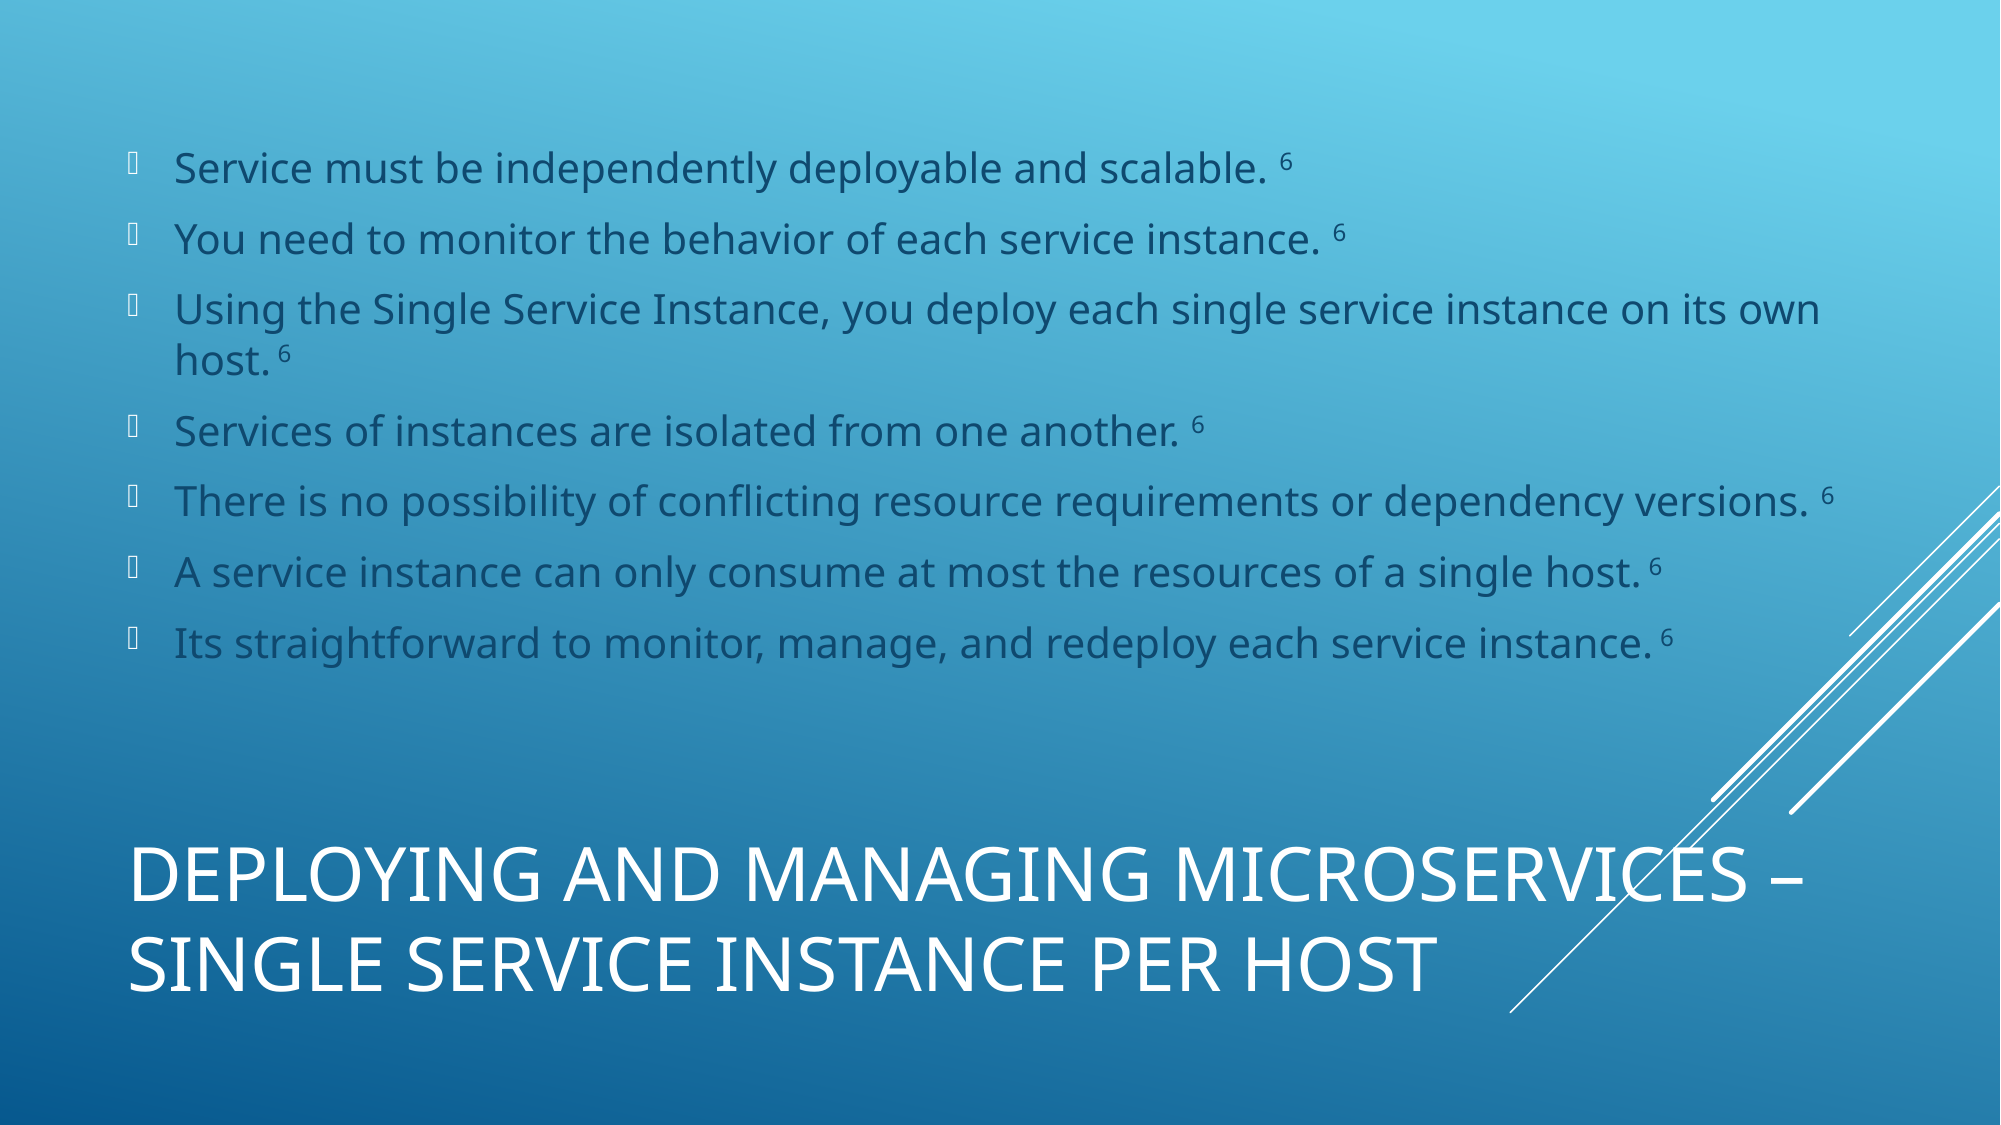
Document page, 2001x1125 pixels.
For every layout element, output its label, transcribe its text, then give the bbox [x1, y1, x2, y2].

list Service must be independently deployable and scalable. 6 You need to monitor the behavior of each service instance. 6 Using the Single Service Instance, you deploy each single service instance on its own host. 6 Services of instances are isolated from one another. 6 There is no possibility of conflicting resource requirements or dependency versions. 6 A service instance can only consume at most the resources of a single host. 6 Its straightforward to monitor, manage, and redeploy each service instance. 6 [112, 79, 1907, 730]
title Deploying and managing microservices – single service instance per host [112, 792, 1907, 1040]
